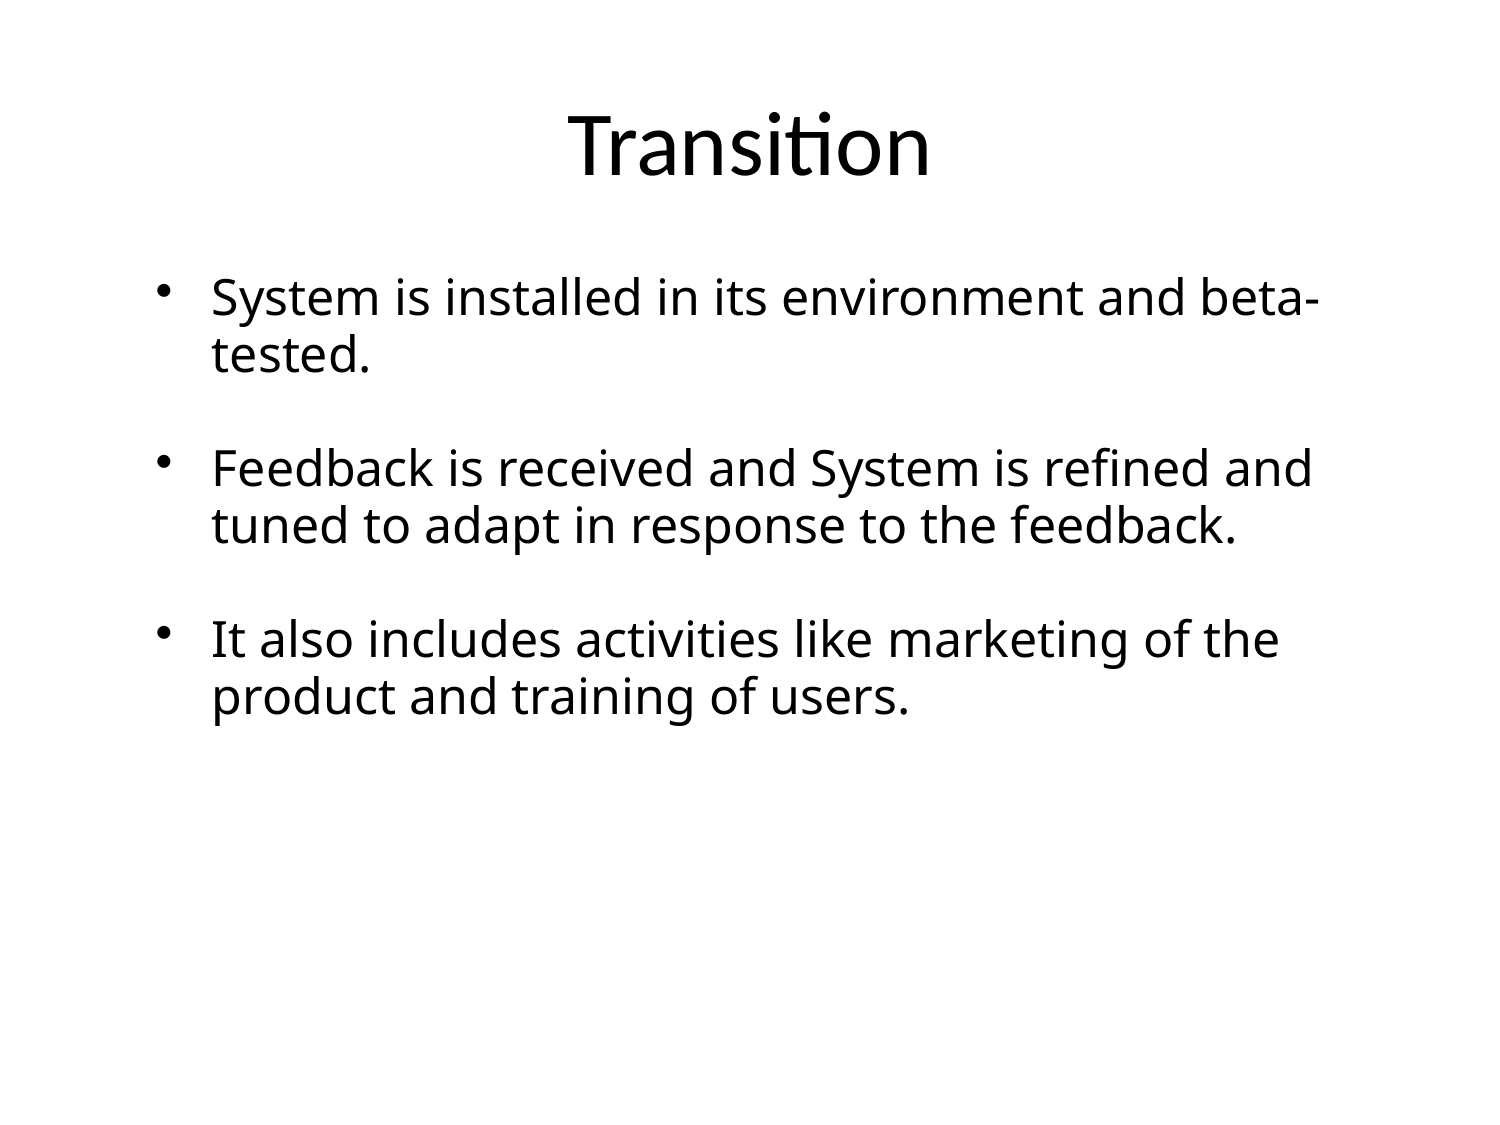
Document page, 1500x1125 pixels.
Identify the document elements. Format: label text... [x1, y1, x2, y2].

list System is installed in its environment and beta-tested. Feedback is received and System is refined and tuned to adapt in response to the feedback. It also includes activities like marketing of the product and training of users. [75, 262, 1425, 1005]
title Transition [75, 45, 1425, 233]
